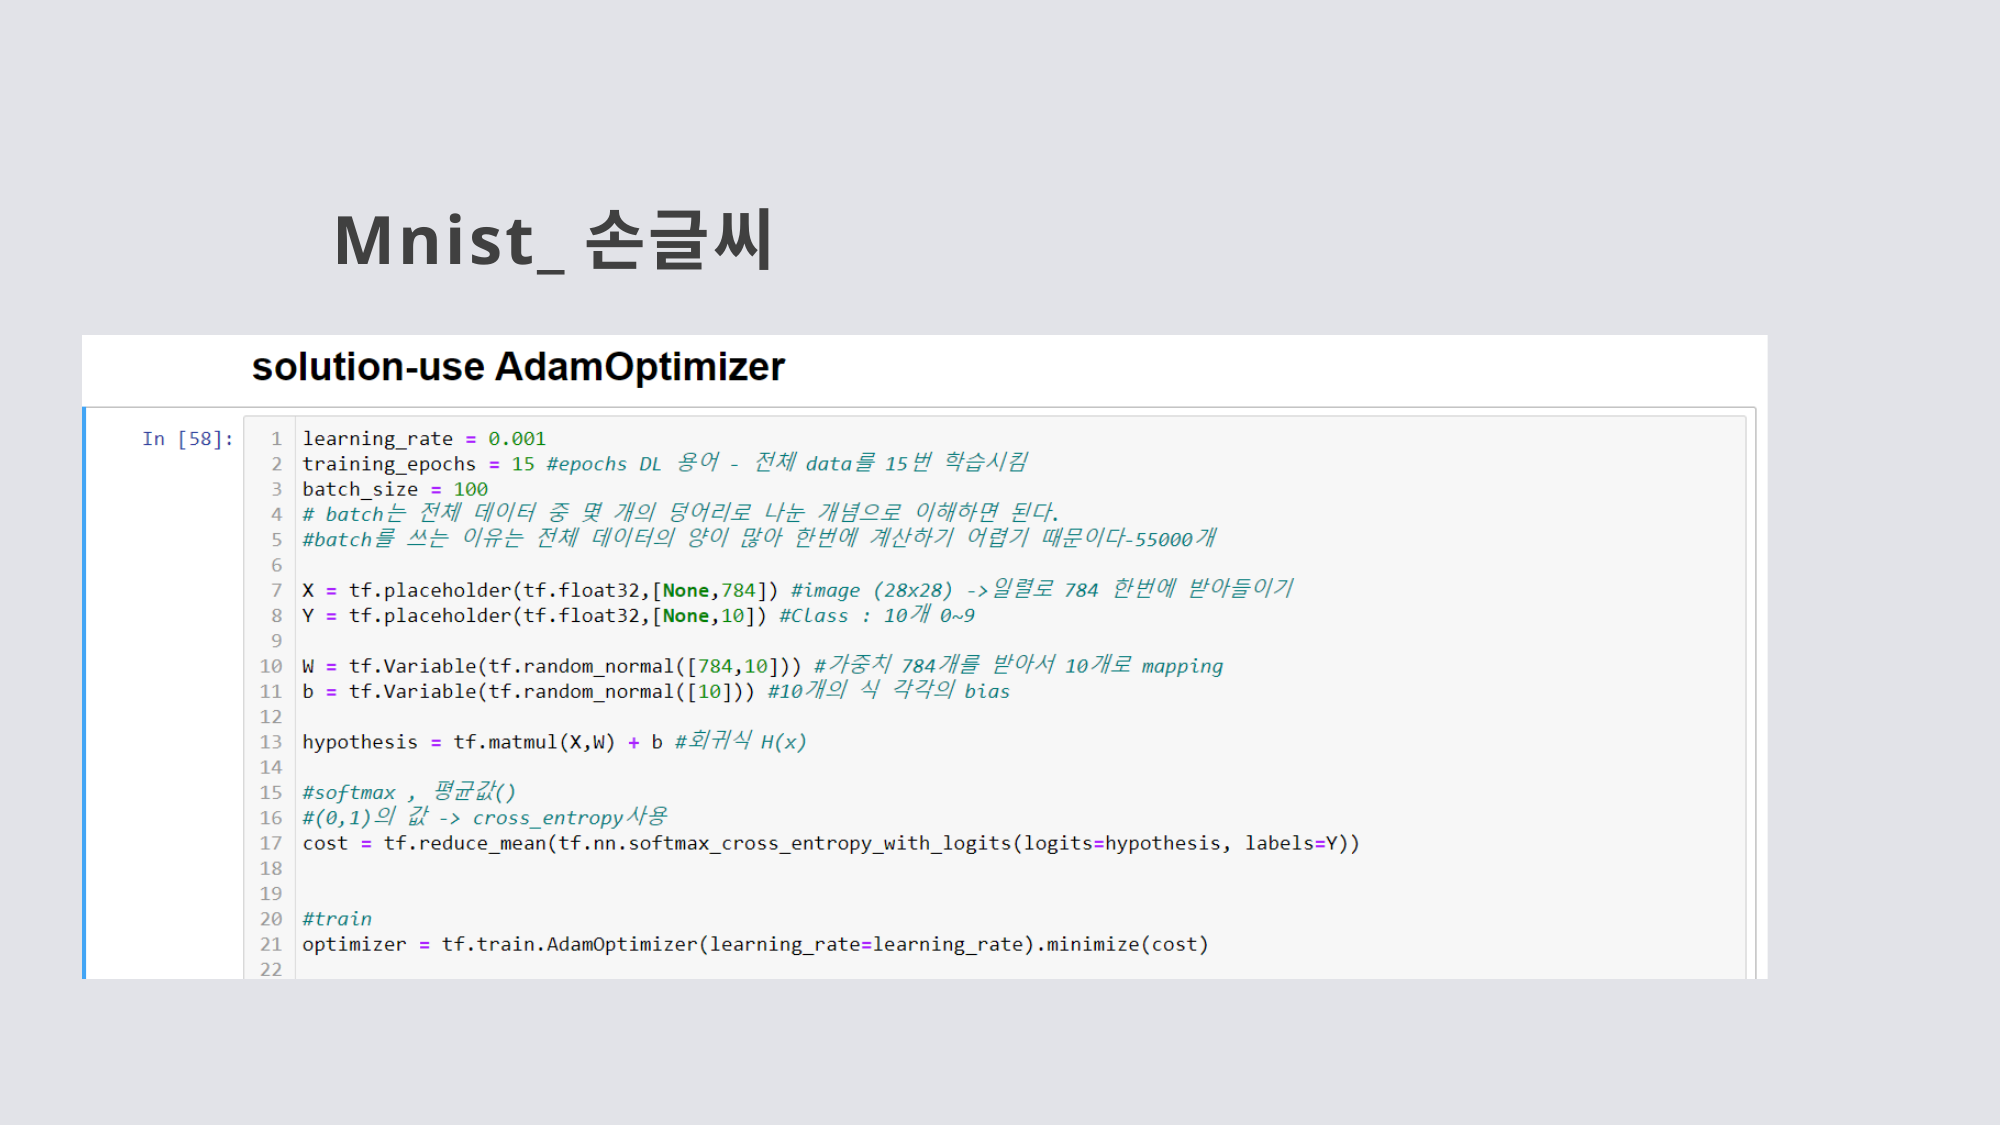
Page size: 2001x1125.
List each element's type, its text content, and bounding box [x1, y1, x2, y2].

title Mnist_손글씨 [315, 72, 1754, 294]
picture [81, 334, 1768, 979]
